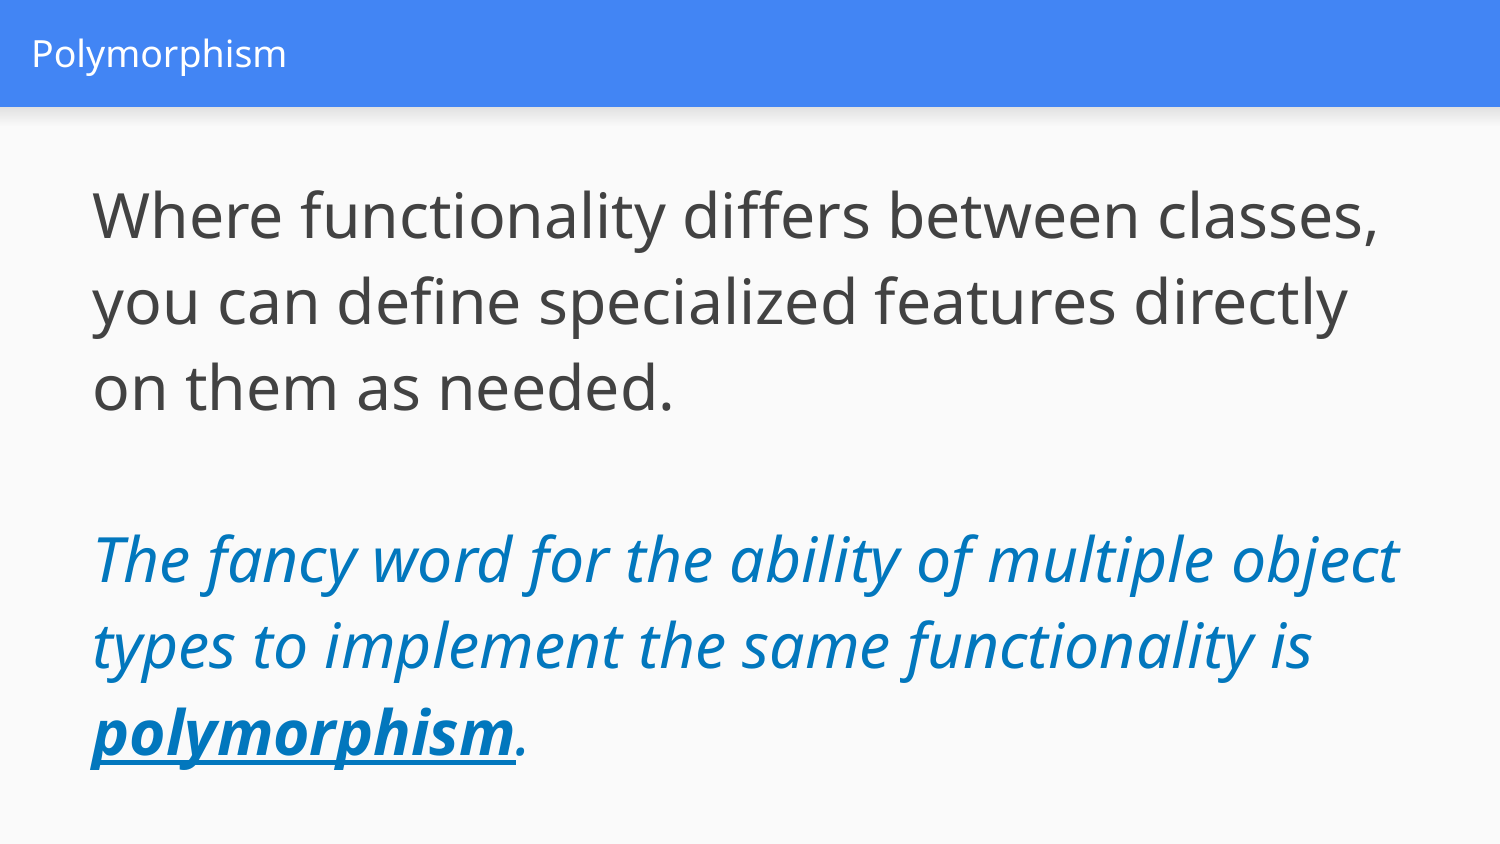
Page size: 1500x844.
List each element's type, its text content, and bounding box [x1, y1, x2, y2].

title Polymorphism [16, 2, 1464, 102]
list Where functionality differs between classes, you can define specialized features directly on them as needed. The fancy word for the ability of multiple object types to implement the same functionality is polymorphism. [77, 149, 1439, 770]
